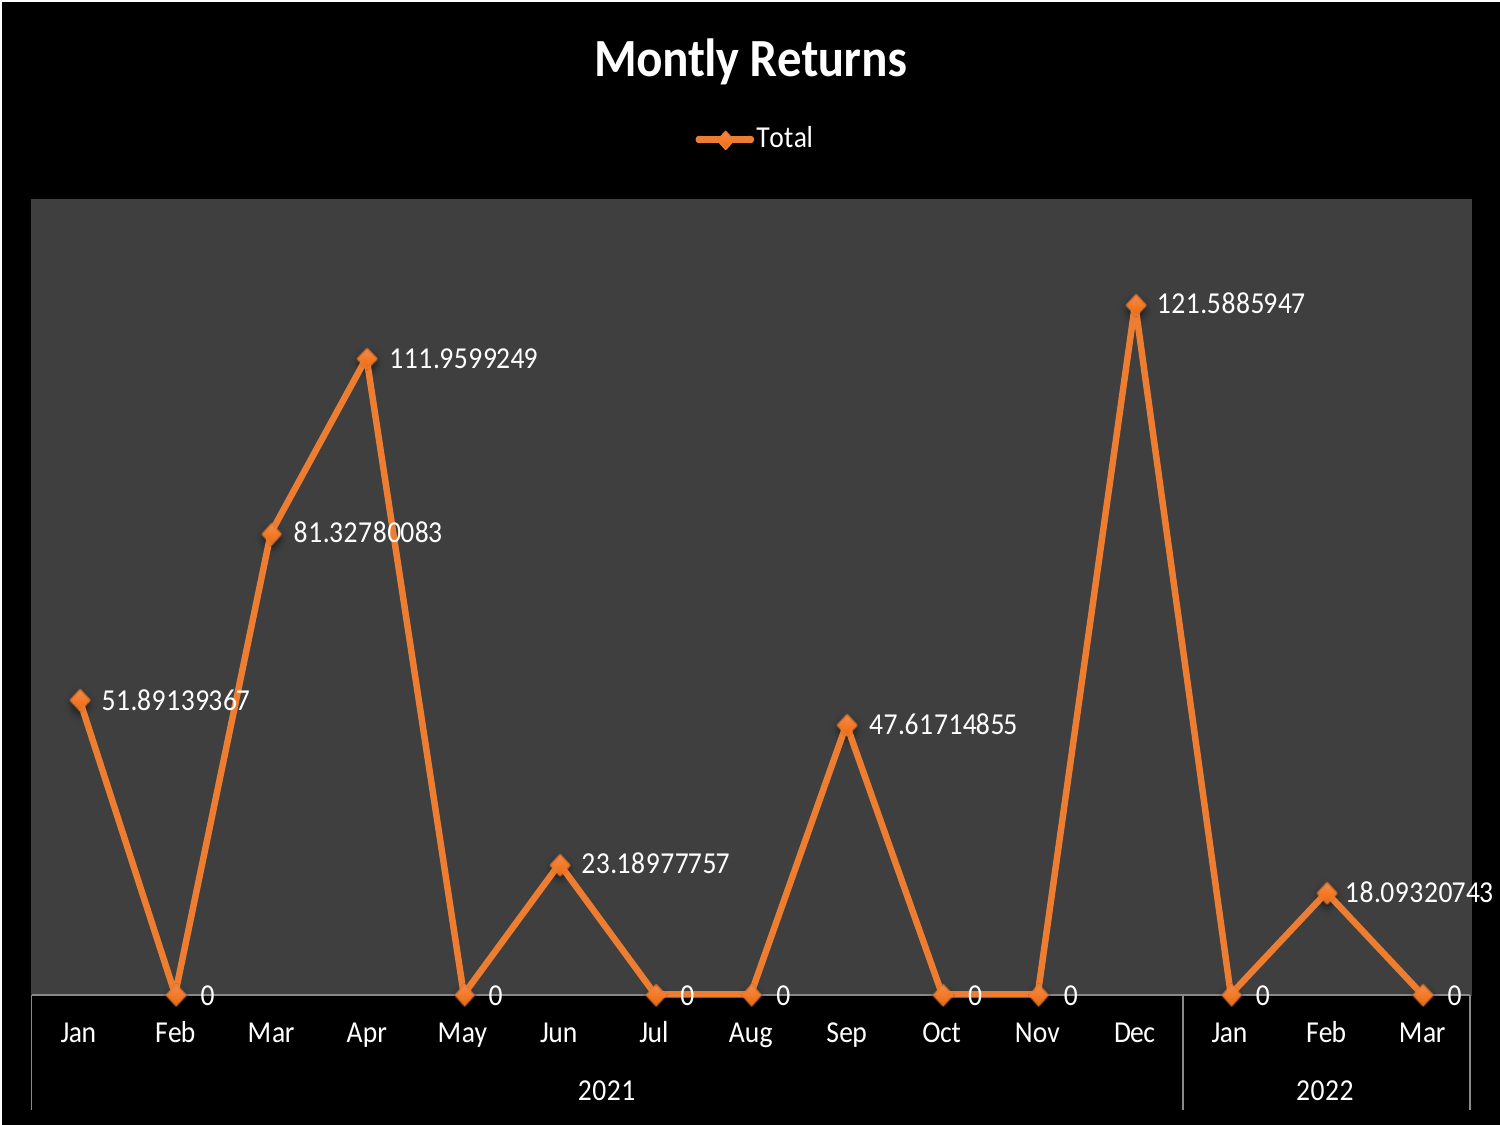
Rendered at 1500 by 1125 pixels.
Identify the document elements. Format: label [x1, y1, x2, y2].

text_box [0, 0, 1500, 1125]
